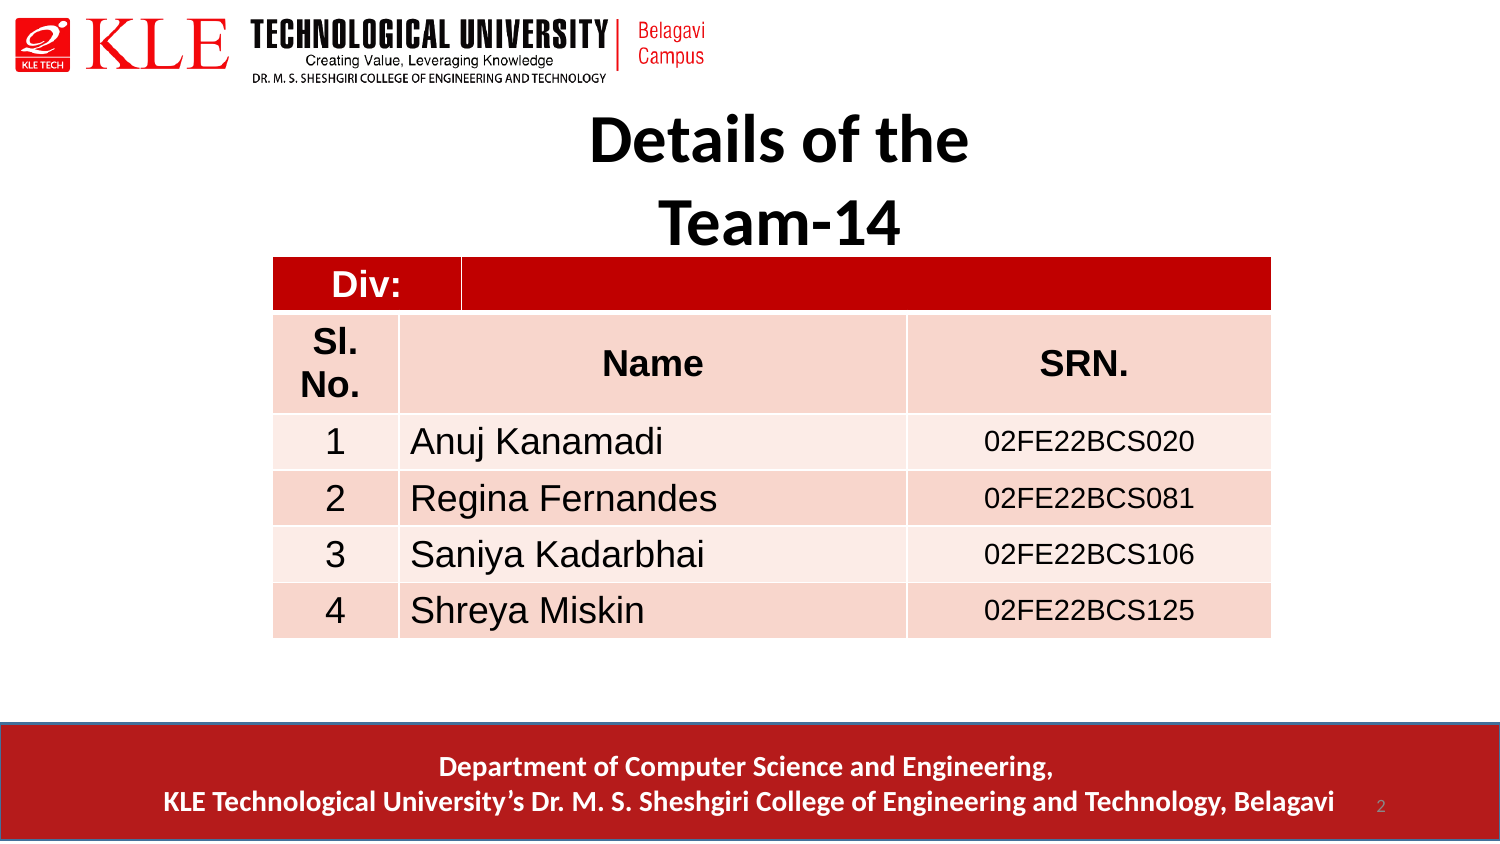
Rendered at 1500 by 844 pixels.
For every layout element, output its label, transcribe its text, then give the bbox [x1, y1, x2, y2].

text_box Details of the Team-14 [491, 88, 1069, 255]
text_box Department of Computer Science and Engineering, KLE Technological University’s Dr. M. S. Sheshgiri College of Engineering and Technology, Belagavi [0, 723, 1500, 841]
table_cell Anuj Kanamadi [400, 415, 906, 469]
table_cell 02FE22BCS125 [908, 583, 1271, 638]
slide_number 2 [1059, 782, 1397, 827]
table_cell Shreya Miskin [400, 583, 906, 638]
table_header Div: [273, 257, 461, 310]
table_cell Sl. No. [273, 315, 398, 413]
picture [11, 10, 714, 89]
table_cell 2 [273, 471, 398, 525]
table_cell 02FE22BCS081 [908, 471, 1271, 525]
table_cell SRN. [908, 315, 1271, 413]
table_cell 3 [273, 527, 398, 582]
table_cell Regina Fernandes [400, 471, 906, 525]
table_cell 02FE22BCS020 [908, 415, 1271, 469]
table_cell 1 [273, 415, 398, 469]
table_cell Saniya Kadarbhai [400, 527, 906, 582]
table_header [462, 257, 1271, 310]
table_cell Name [400, 315, 906, 413]
table_cell 4 [273, 583, 398, 638]
table_cell 02FE22BCS106 [908, 527, 1271, 582]
